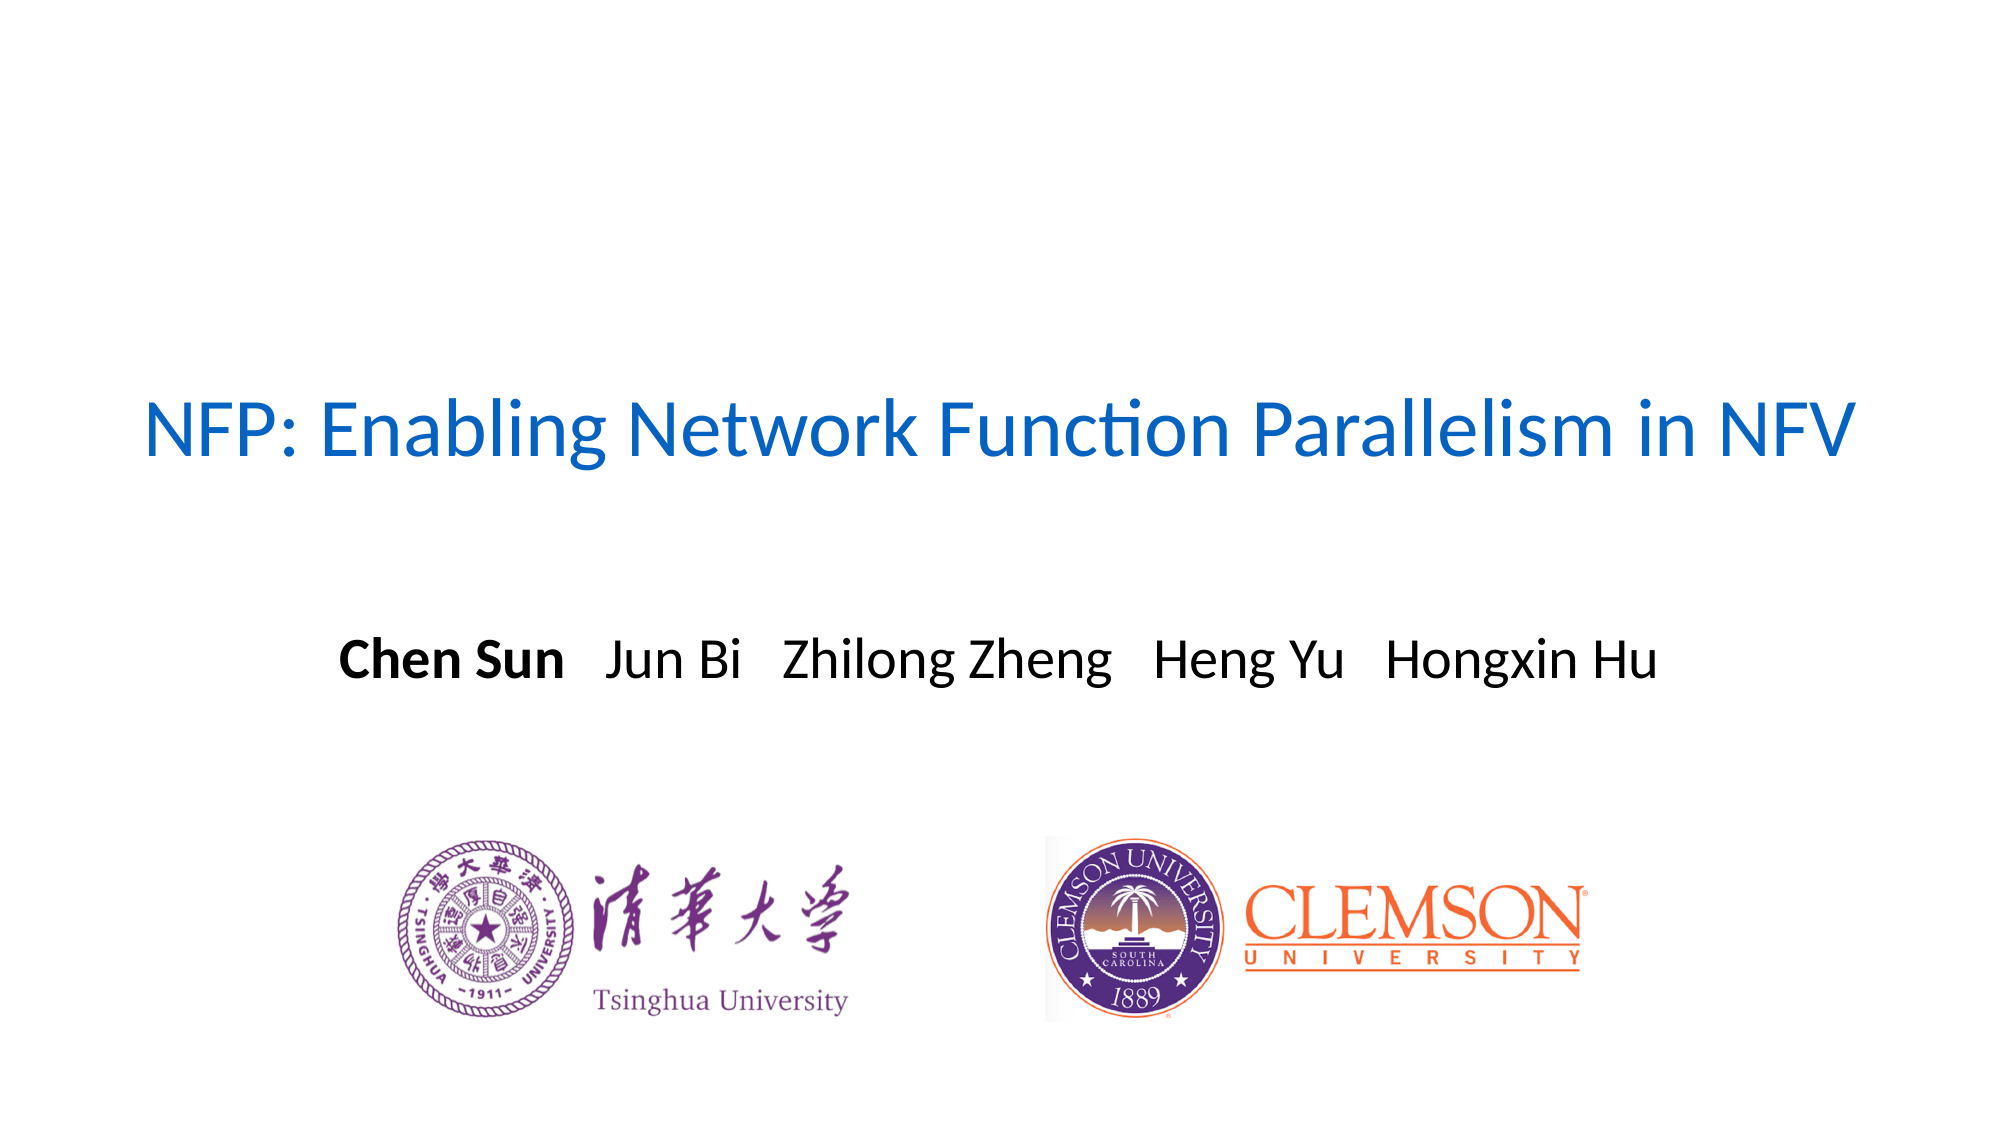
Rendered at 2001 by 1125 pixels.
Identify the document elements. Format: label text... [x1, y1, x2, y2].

title NFP: Enabling Network Function Parallelism in NFV [119, 302, 1881, 544]
picture [1045, 836, 1591, 1022]
subtitle Chen Sun Jun Bi Zhilong Zheng Heng Yu Hongxin Hu [299, 530, 1701, 819]
picture [395, 836, 856, 1022]
